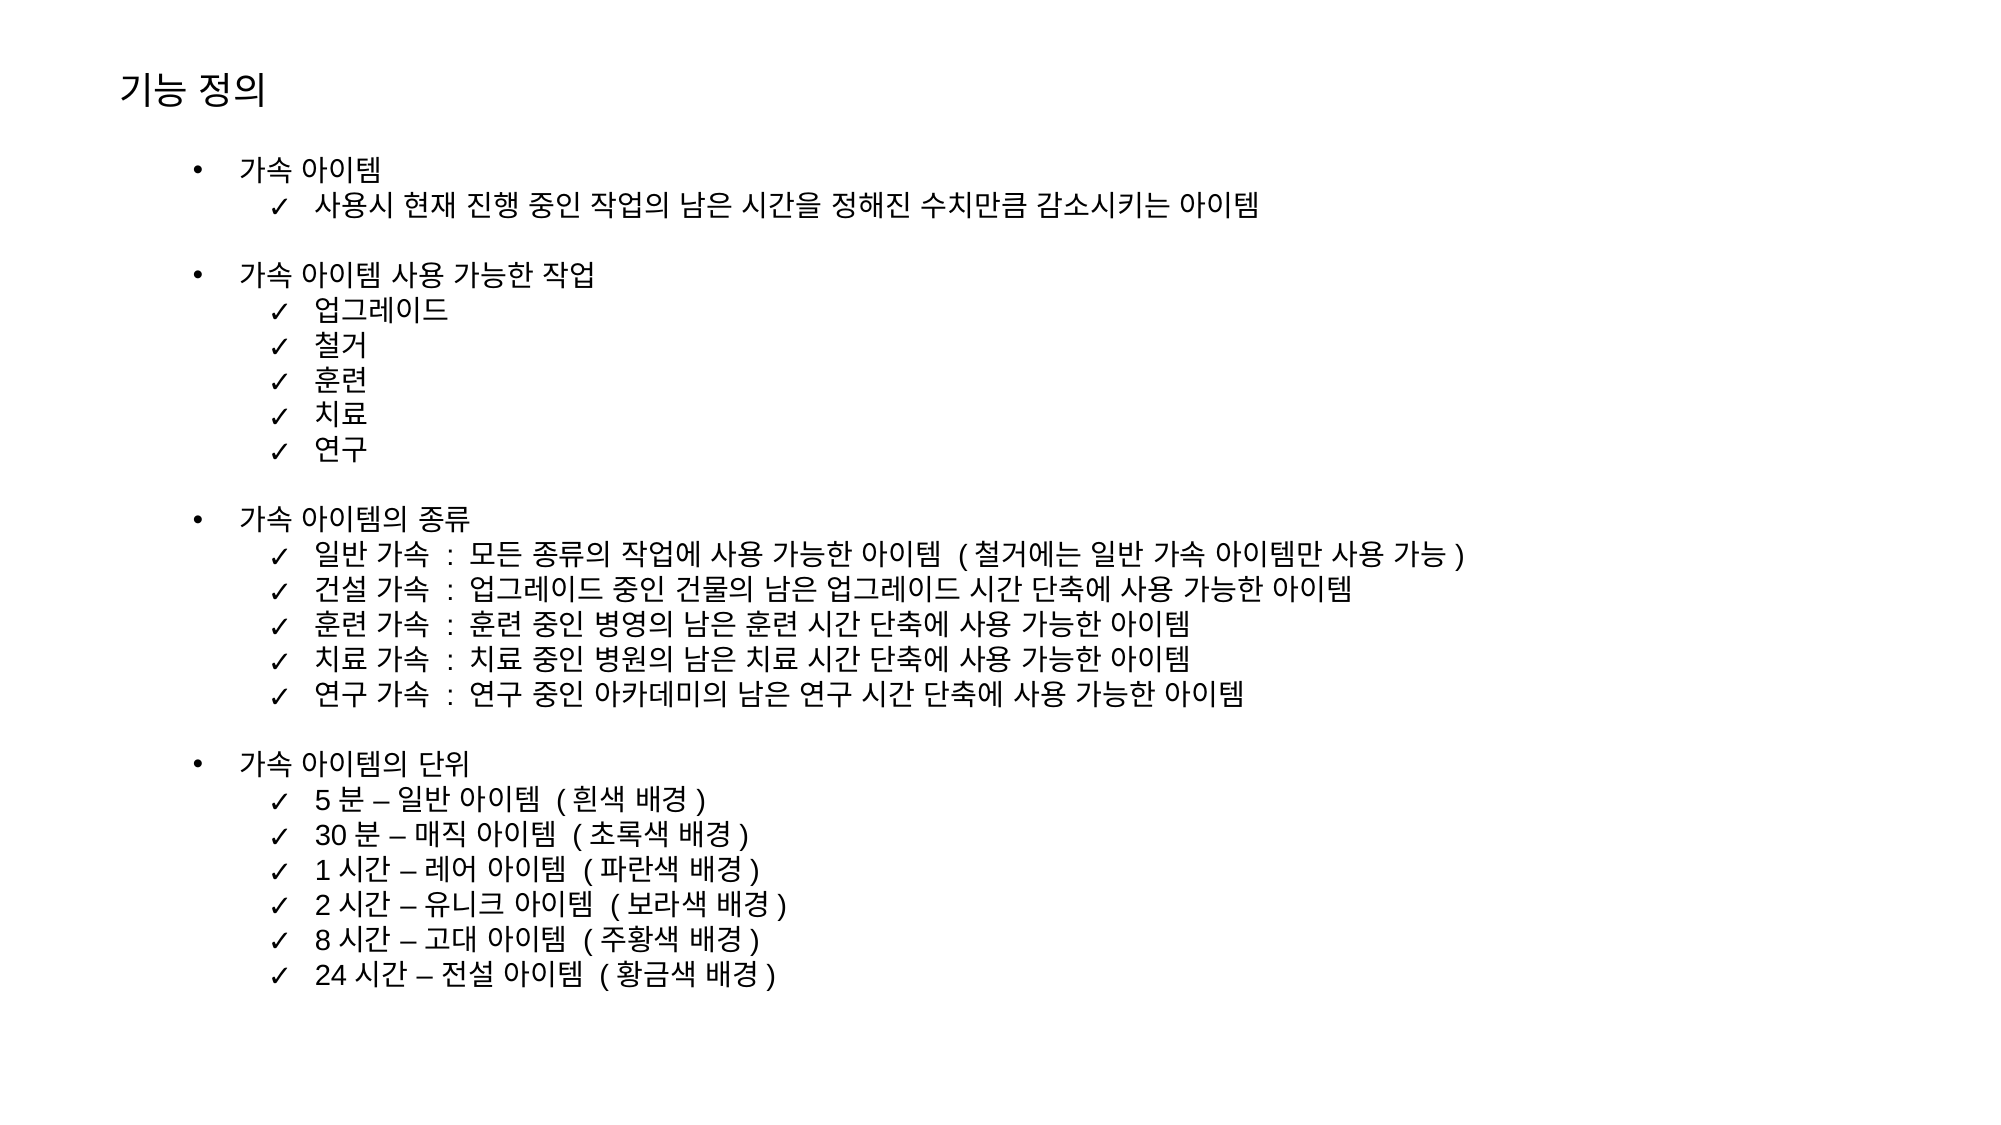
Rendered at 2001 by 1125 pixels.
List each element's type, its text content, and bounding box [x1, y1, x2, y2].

text_box 기능 정의 [104, 59, 300, 121]
text_box 가속 아이템 사용시 현재 진행 중인 작업의 남은 시간을 정해진 수치만큼 감소시키는 아이템 가속 아이템 사용 가능한 작업 업그레이드 철거 훈련 치료 연구 가속 아이템의 종류 일반 가속 : 모든 종류의 작업에 사용 가능한 아이템 (철거에는 일반 가속 아이템만 사용 가능) 건설 가속 : 업그레이드 중인 건물의 남은 업그레이드 시간 단축에 사용 가능한 아이템 훈련 가속 : 훈련 중인 병영의 남은 훈련 시간 단축에 사용 가능한 아이템 치료 가속 : 치료 중인 병원의 남은 치료 시간 단축에 사용 가능한 아이템 연구 가속 : 연구 중인 아카데미의 남은 연구 시간 단축에 사용 가능한 아이템 가속 아이템의 단위 5분 – 일반 아이템 (흰색 배경) 30분 – 매직 아이템 (초록색 배경) 1시간 – 레어 아이템 (파란색 배경) 2시간 – 유니크 아이템 (보라색 배경) 8시간 – 고대 아이템 (주황색 배경) 24시간 – 전설 아이템 (황금색 배경) [177, 144, 1560, 1008]
